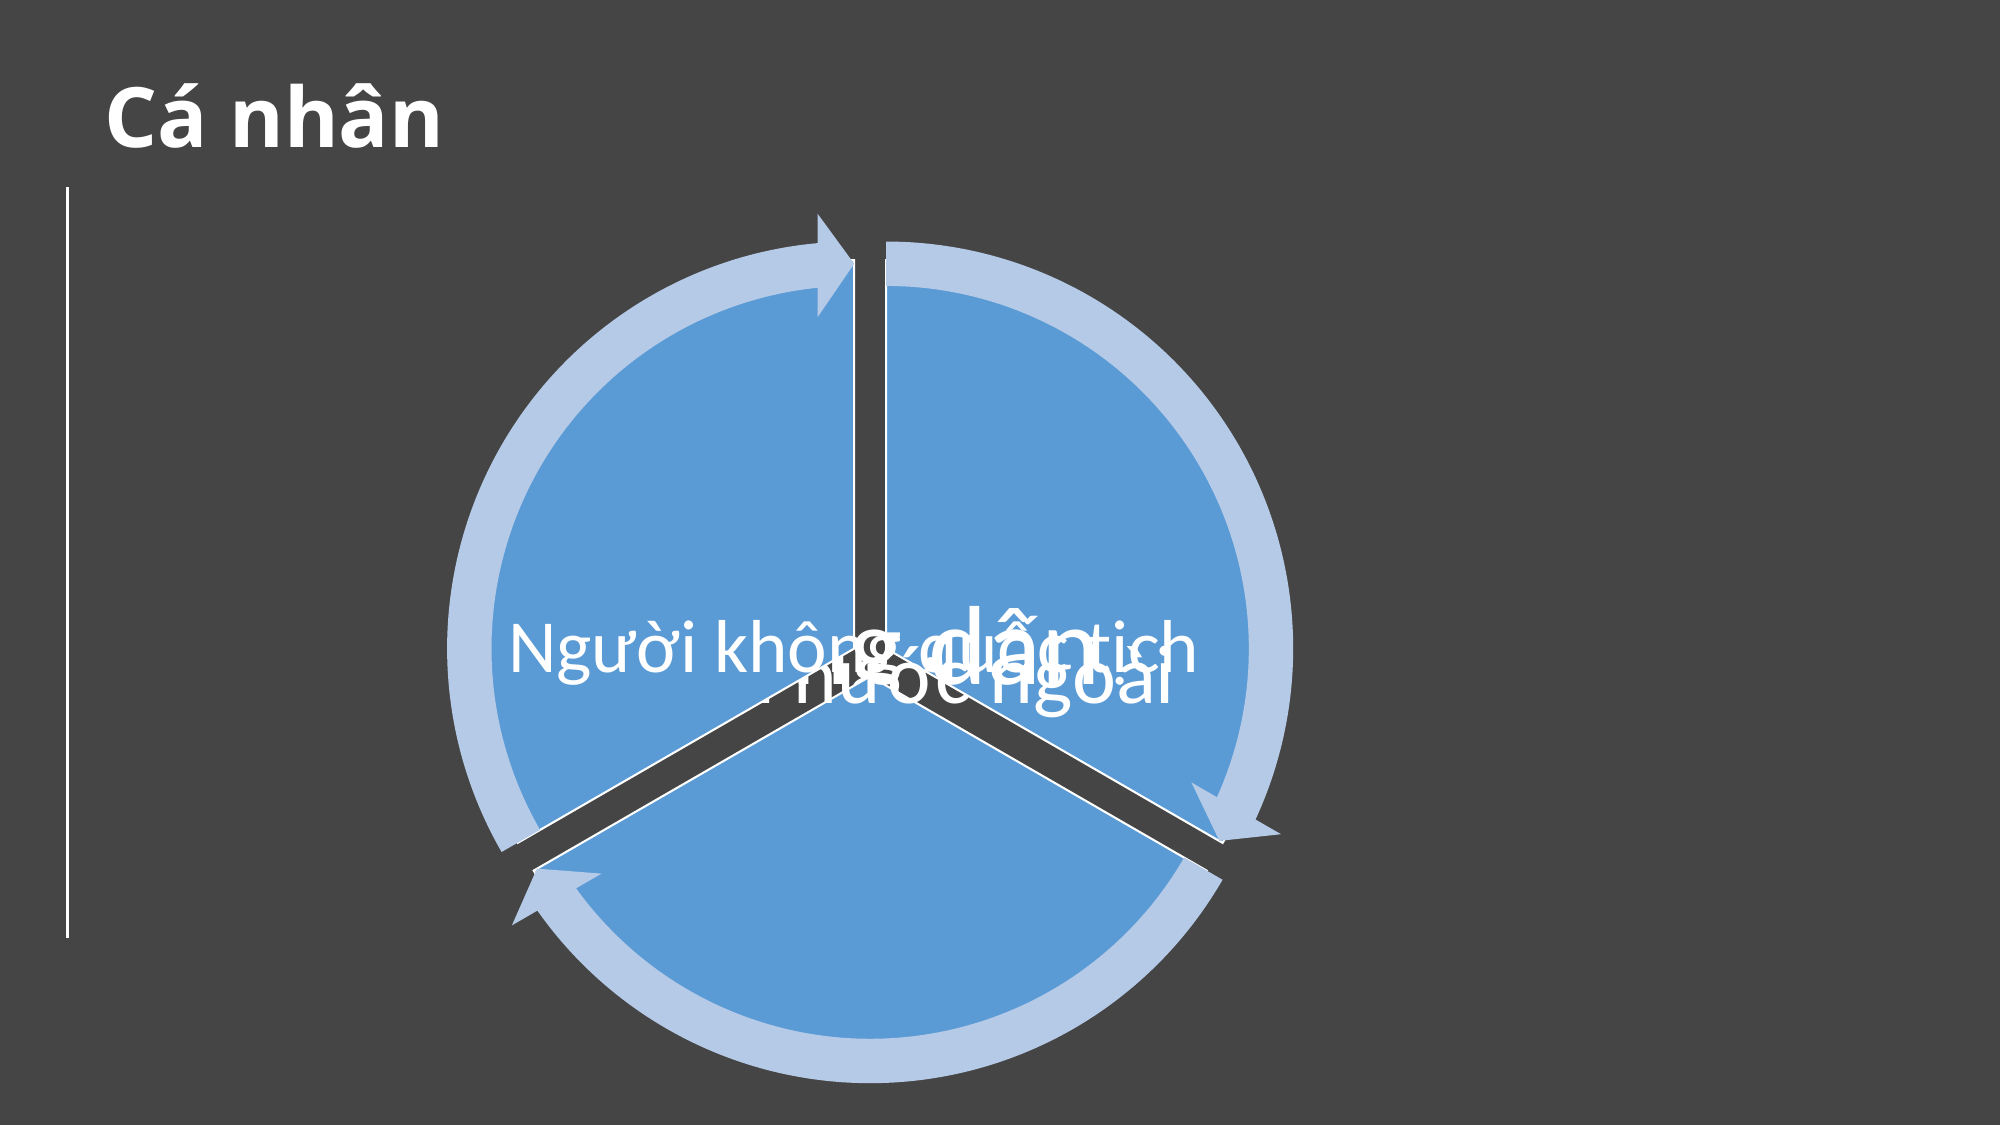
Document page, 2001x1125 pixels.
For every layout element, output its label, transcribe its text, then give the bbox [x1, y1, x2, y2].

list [0, 199, 1741, 1125]
title Cá nhân [89, 66, 1500, 174]
